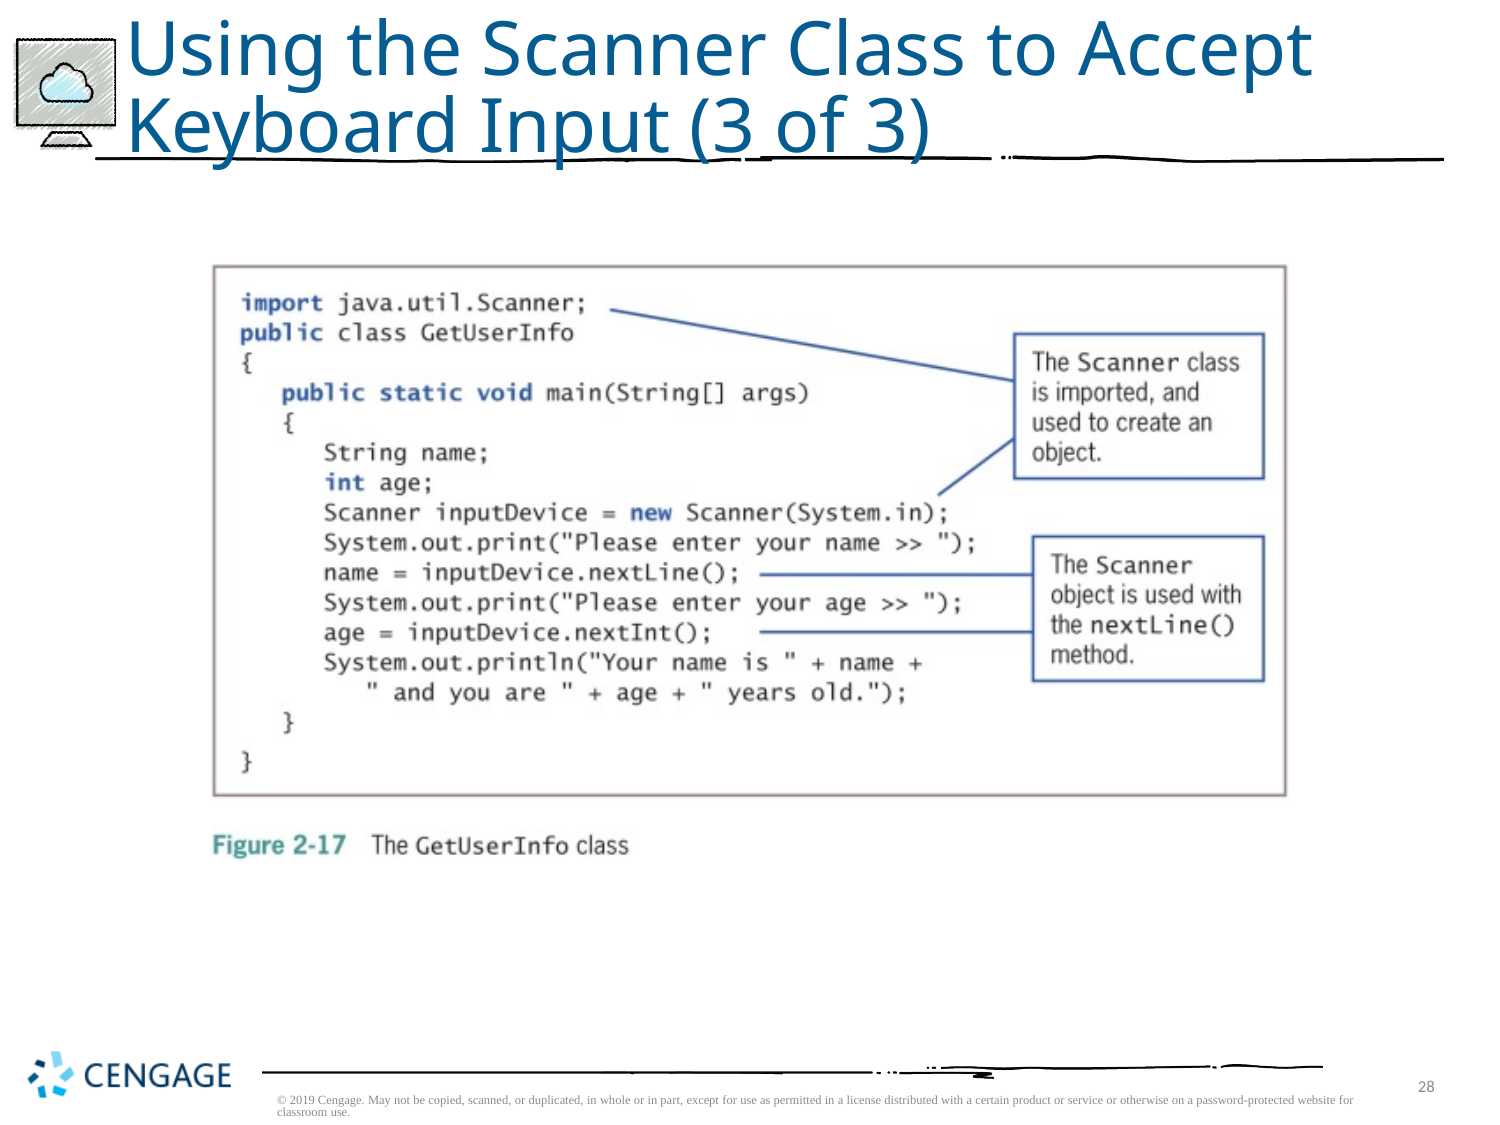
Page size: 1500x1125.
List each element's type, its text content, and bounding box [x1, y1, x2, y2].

picture [95, 155, 1444, 163]
picture [7, 1037, 244, 1111]
title Using the Scanner Class to Accept Keyboard Input (3 of 3) [125, 52, 1442, 130]
footer © 2019 Cengage. May not be copied, scanned, or duplicated, in whole or in part, except for use as permitted in a license distributed with a certain product or service or otherwise on a password-protected website for classroom use. [262, 1079, 1375, 1120]
picture [13, 36, 117, 151]
picture [262, 1064, 1323, 1079]
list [209, 263, 1291, 862]
